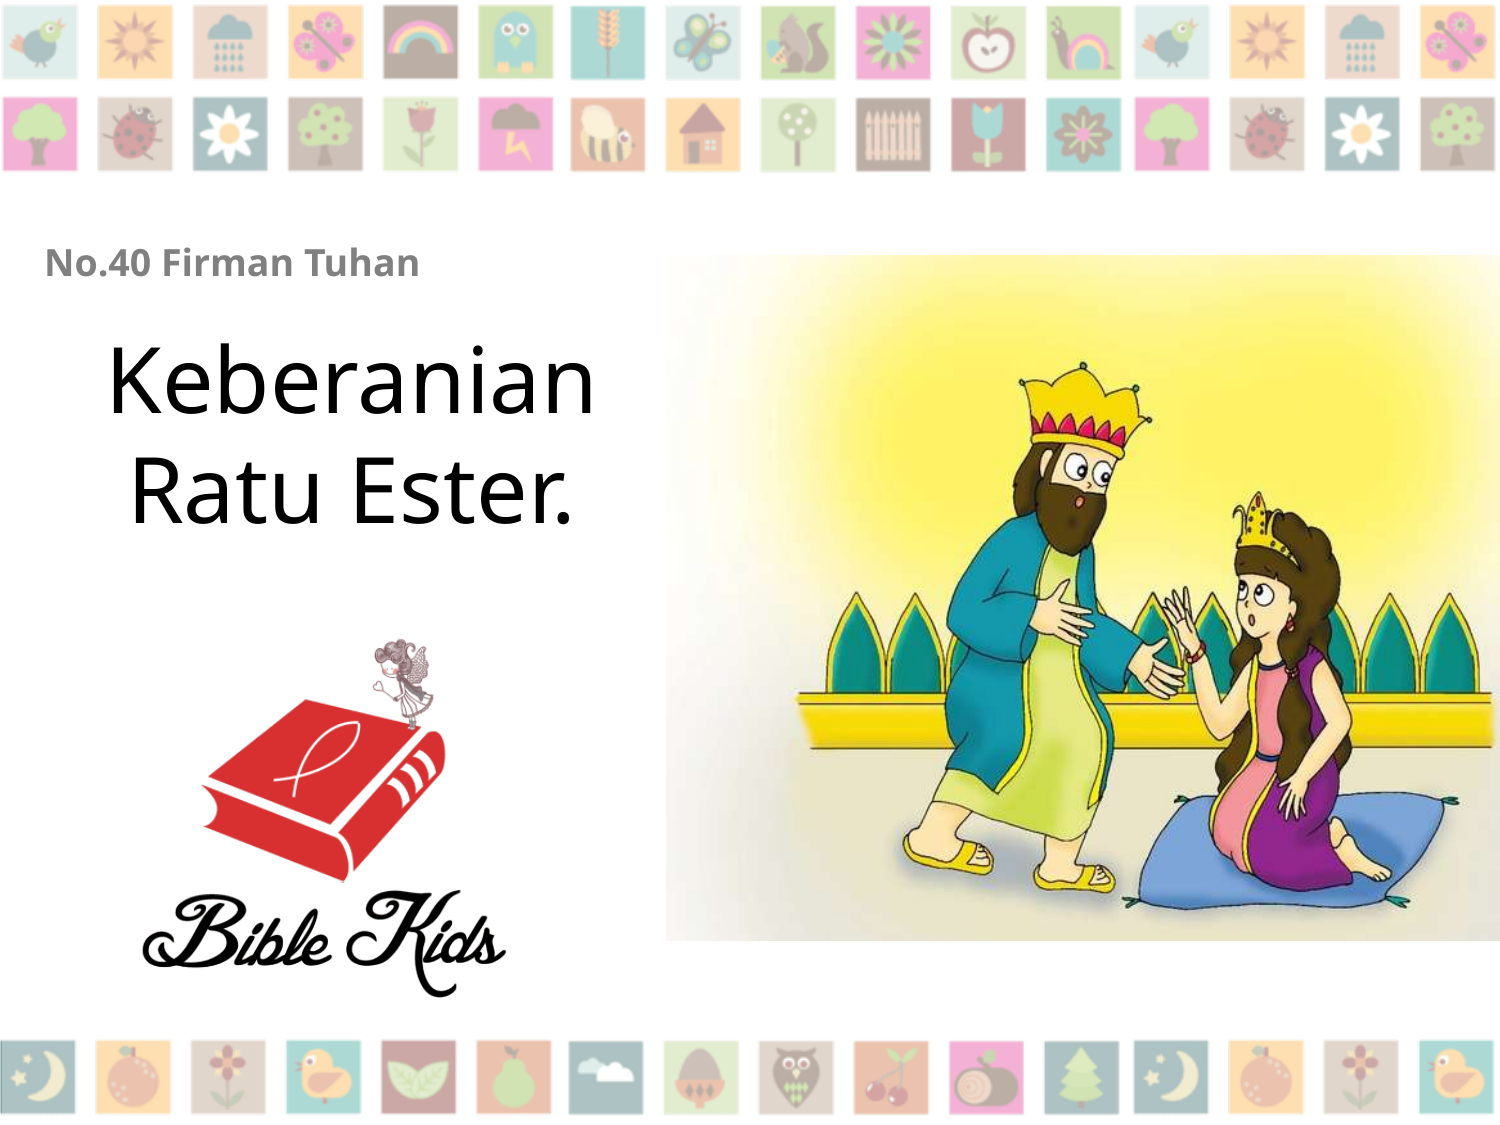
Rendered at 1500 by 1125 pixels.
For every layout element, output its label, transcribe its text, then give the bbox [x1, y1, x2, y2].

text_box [0, 1028, 1500, 1118]
picture [666, 255, 1500, 941]
text_box No.40 Firman Tuhan [29, 231, 526, 292]
text_box Keberanian Ratu Ester. [29, 314, 661, 550]
picture [117, 600, 544, 1027]
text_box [0, 3, 1500, 181]
